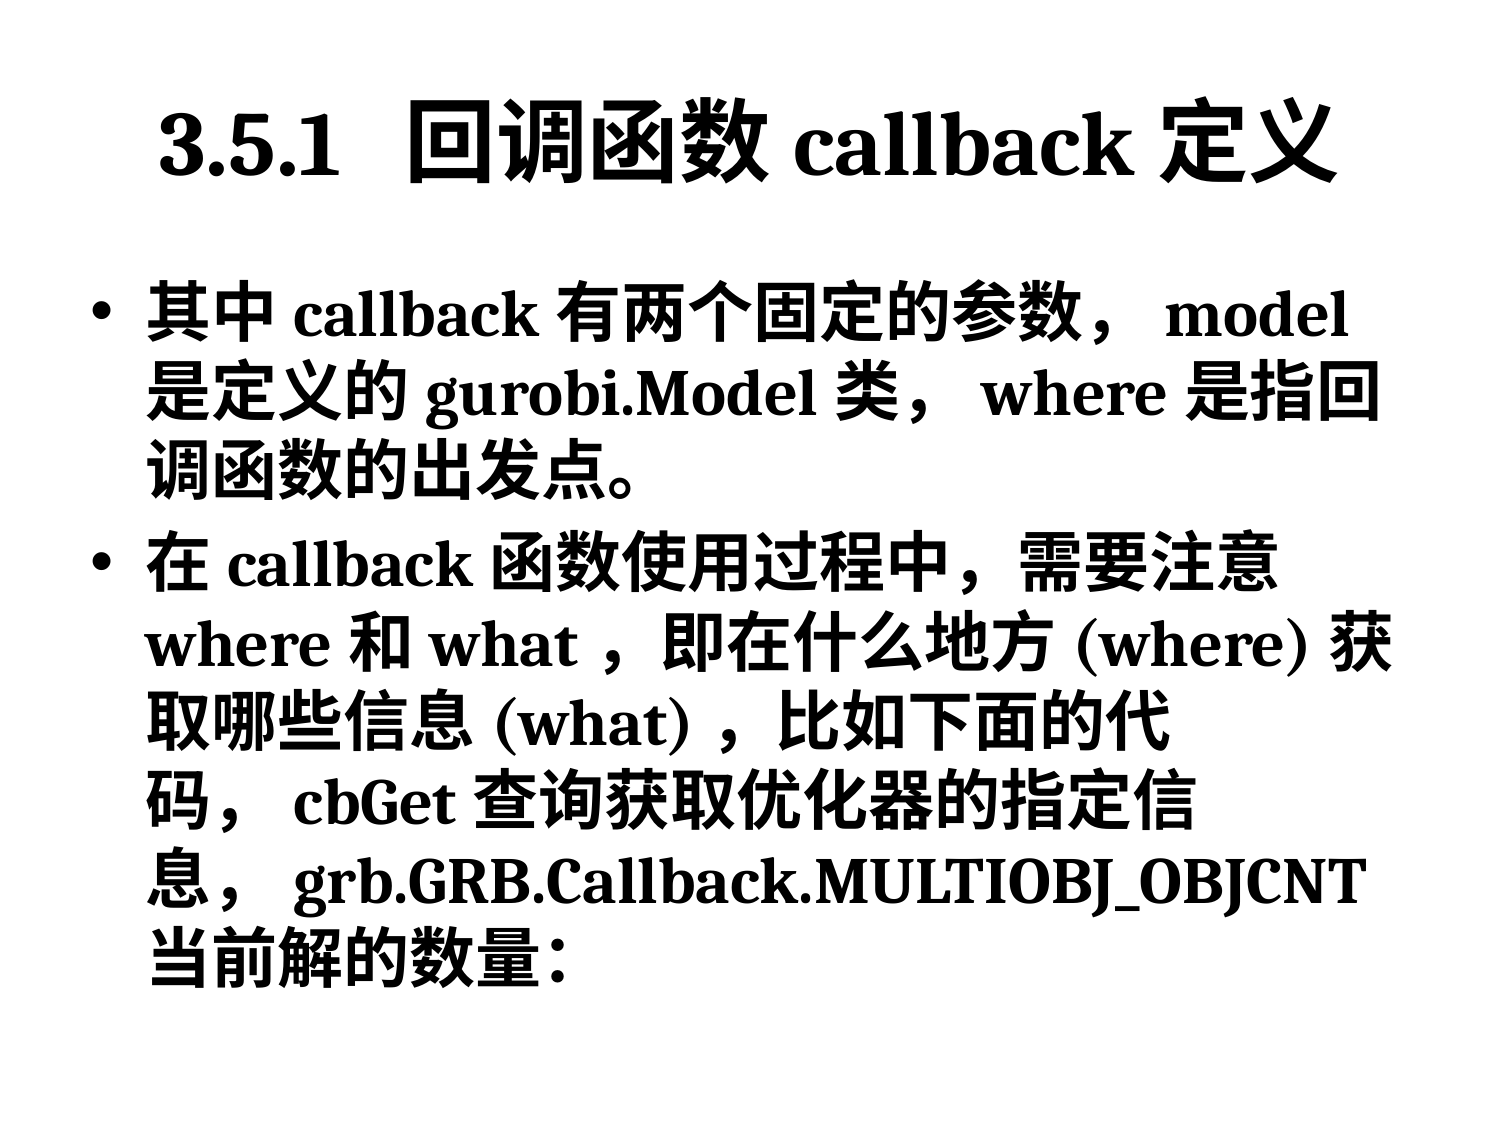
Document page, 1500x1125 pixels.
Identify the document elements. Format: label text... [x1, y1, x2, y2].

title 3.5.1 回调函数callback定义 [75, 45, 1425, 233]
list 其中callback有两个固定的参数，model是定义的gurobi.Model类，where是指回调函数的出发点。 在callback函数使用过程中，需要注意where和what，即在什么地方(where)获取哪些信息(what)，比如下面的代码，cbGet查询获取优化器的指定信息，grb.GRB.Callback.MULTIOBJ_OBJCNT当前解的数量： [75, 262, 1425, 1005]
